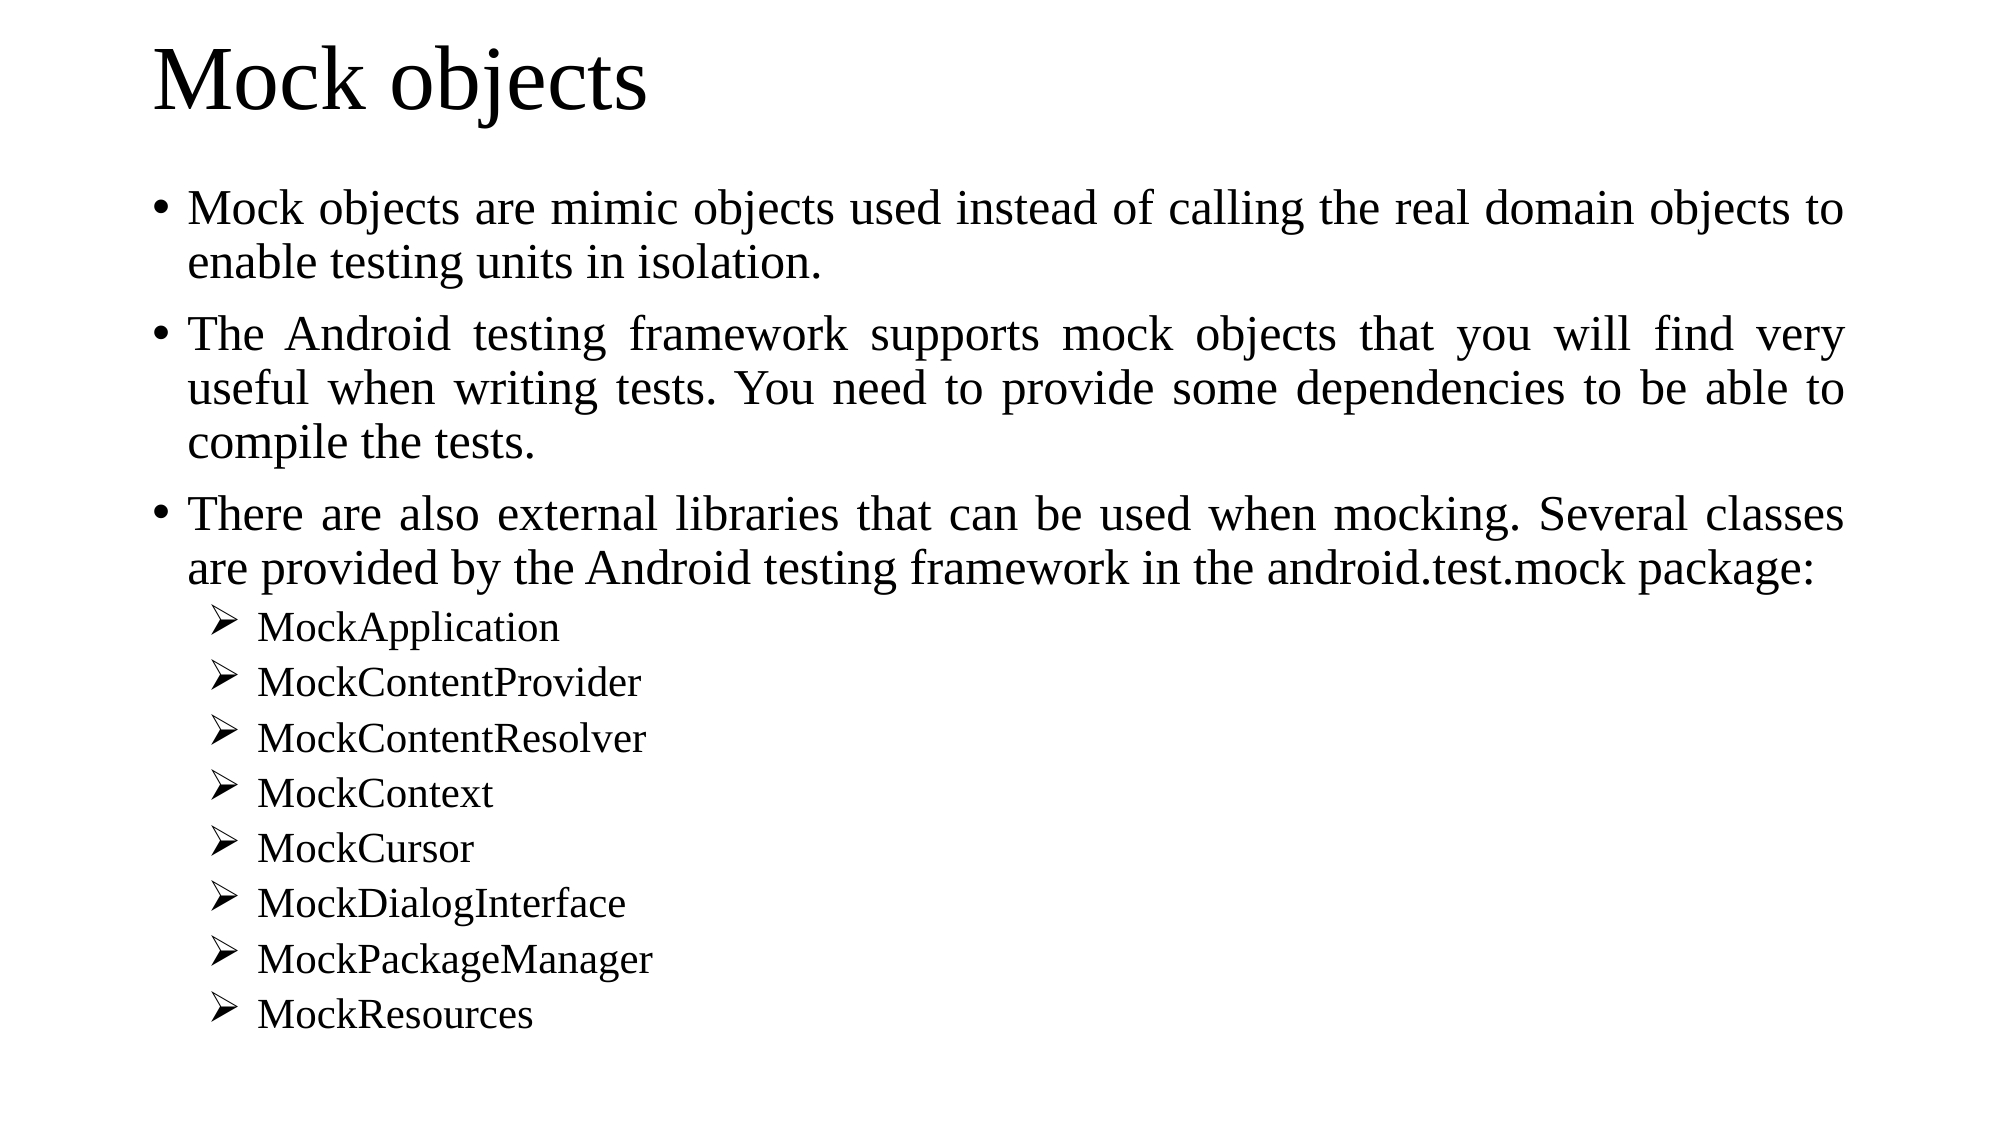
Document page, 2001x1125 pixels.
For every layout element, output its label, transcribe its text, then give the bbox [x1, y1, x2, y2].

title Mock objects [137, 2, 1863, 157]
list Mock objects are mimic objects used instead of calling the real domain objects to enable testing units in isolation. The Android testing framework supports mock objects that you will find very useful when writing tests. You need to provide some dependencies to be able to compile the tests. There are also external libraries that can be used when mocking. Several classes are provided by the Android testing framework in the android.test.mock package: MockApplication MockContentProvider MockContentResolver MockContext MockCursor MockDialogInterface MockPackageManager MockResources [137, 174, 1863, 1095]
